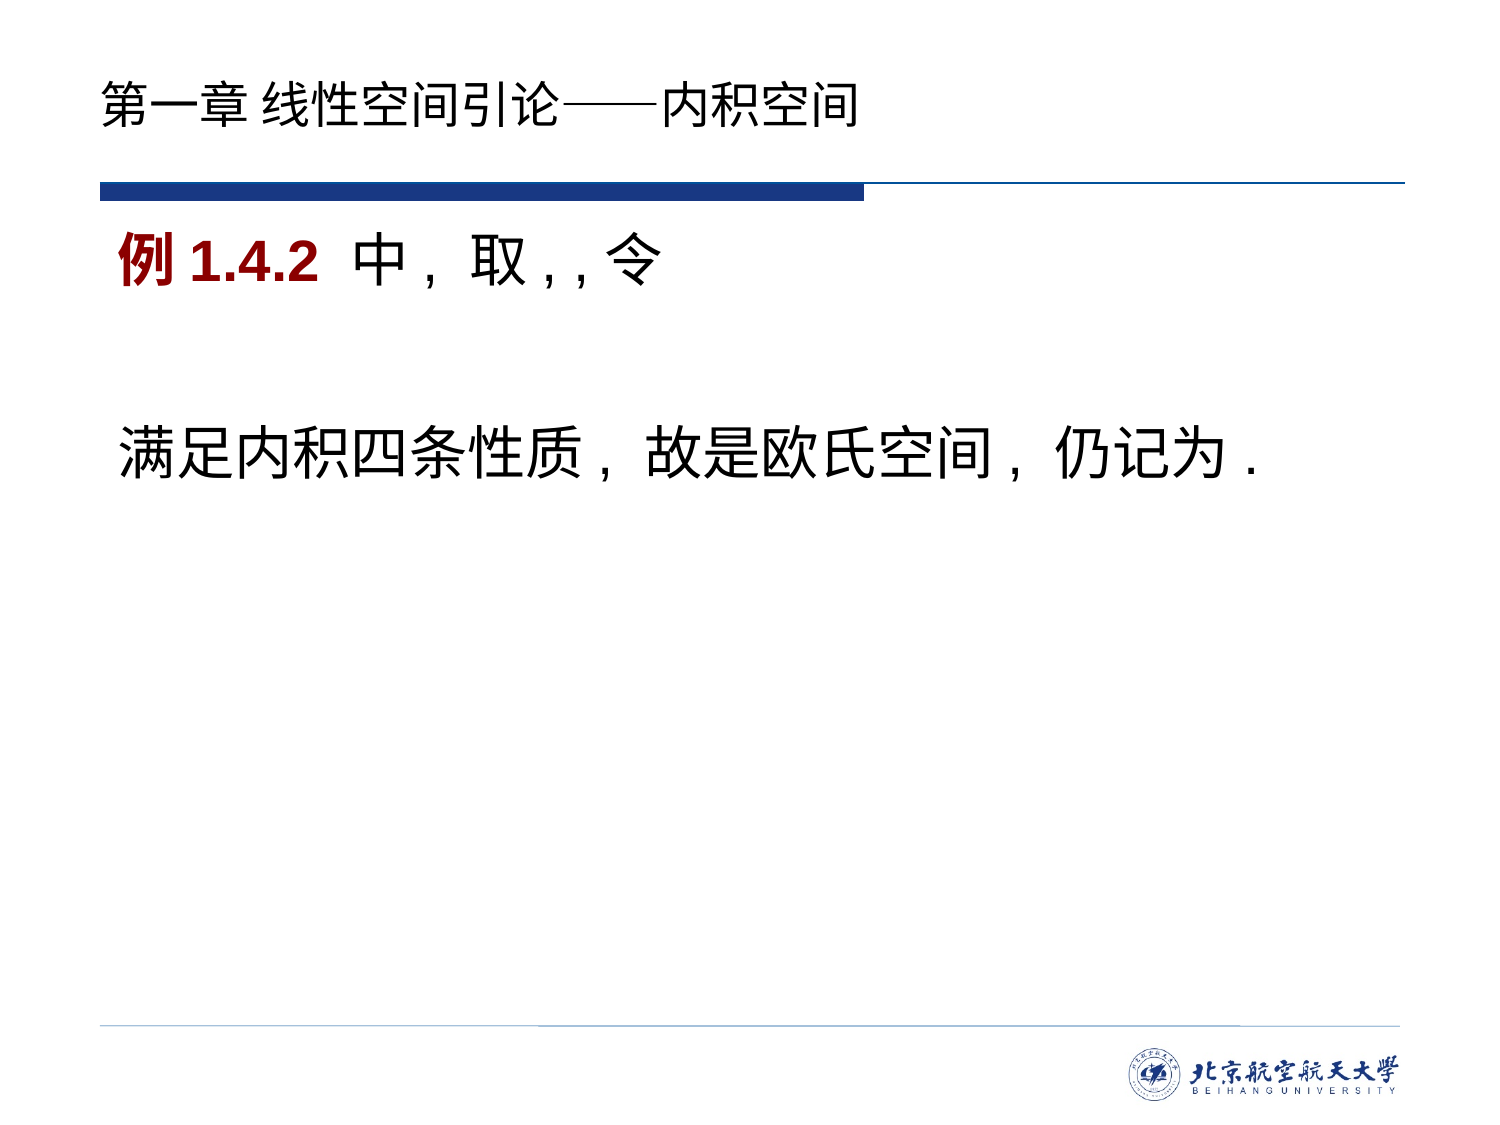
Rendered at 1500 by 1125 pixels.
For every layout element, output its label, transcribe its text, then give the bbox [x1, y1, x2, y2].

picture [1114, 1041, 1412, 1108]
title 第一章 线性空间引论——内积空间 [83, 29, 1397, 141]
